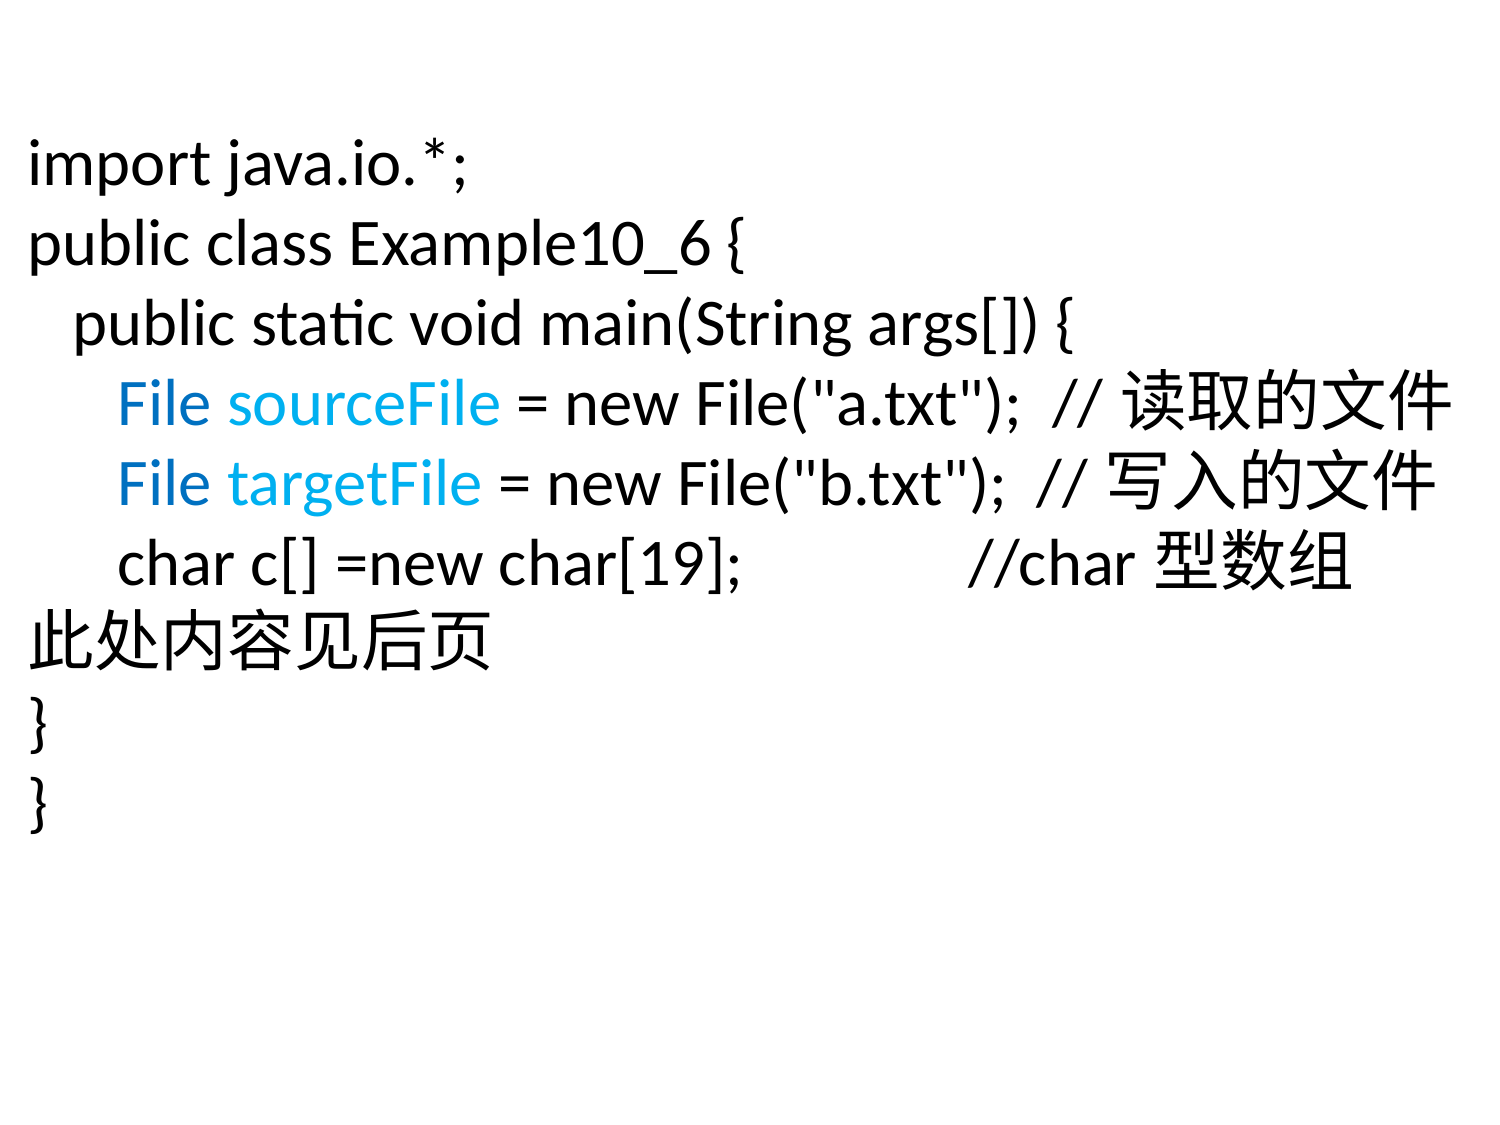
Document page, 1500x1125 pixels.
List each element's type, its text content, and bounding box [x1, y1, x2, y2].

text_box import java.io.*; public class Example10_6 { public static void main(String args[]) { File sourceFile = new File("a.txt"); //读取的文件 File targetFile = new File("b.txt"); //写入的文件 char c[] =new char[19]; //char型数组 此处内容见后页 } } [12, 111, 1486, 846]
